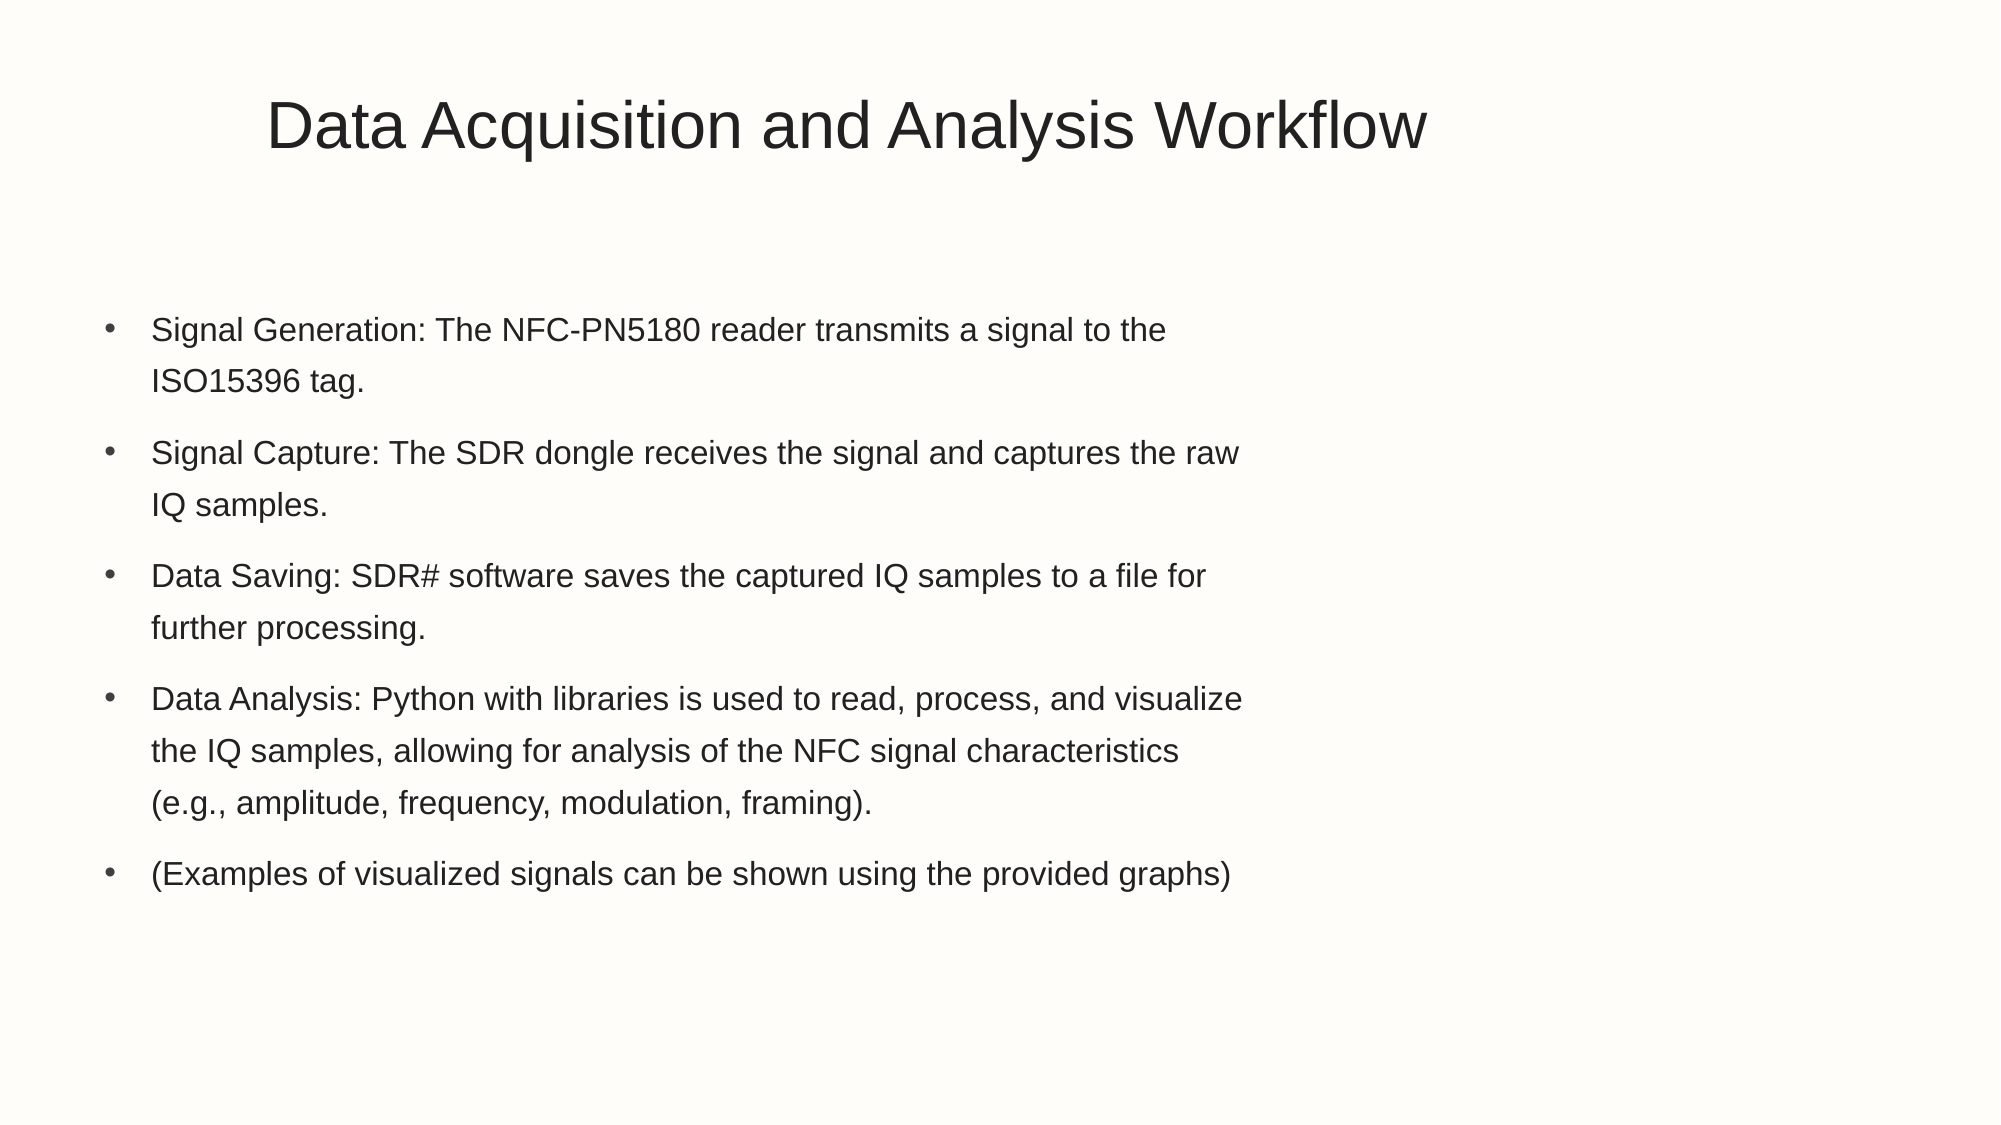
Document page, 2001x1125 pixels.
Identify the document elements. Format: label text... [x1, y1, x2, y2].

text_box Signal Generation: The NFC-PN5180 reader transmits a signal to the ISO15396 tag. Signal Capture: The SDR dongle receives the signal and captures the raw IQ samples. Data Saving: SDR# software saves the captured IQ samples to a file for further processing. Data Analysis: Python with libraries is used to read, process, and visualize the IQ samples, allowing for analysis of the NFC signal characteristics (e.g., amplitude, frequency, modulation, framing). (Examples of visualized signals can be shown using the provided graphs) [89, 288, 1275, 900]
title Data Acquisition and Analysis Workflow [251, 60, 1615, 193]
